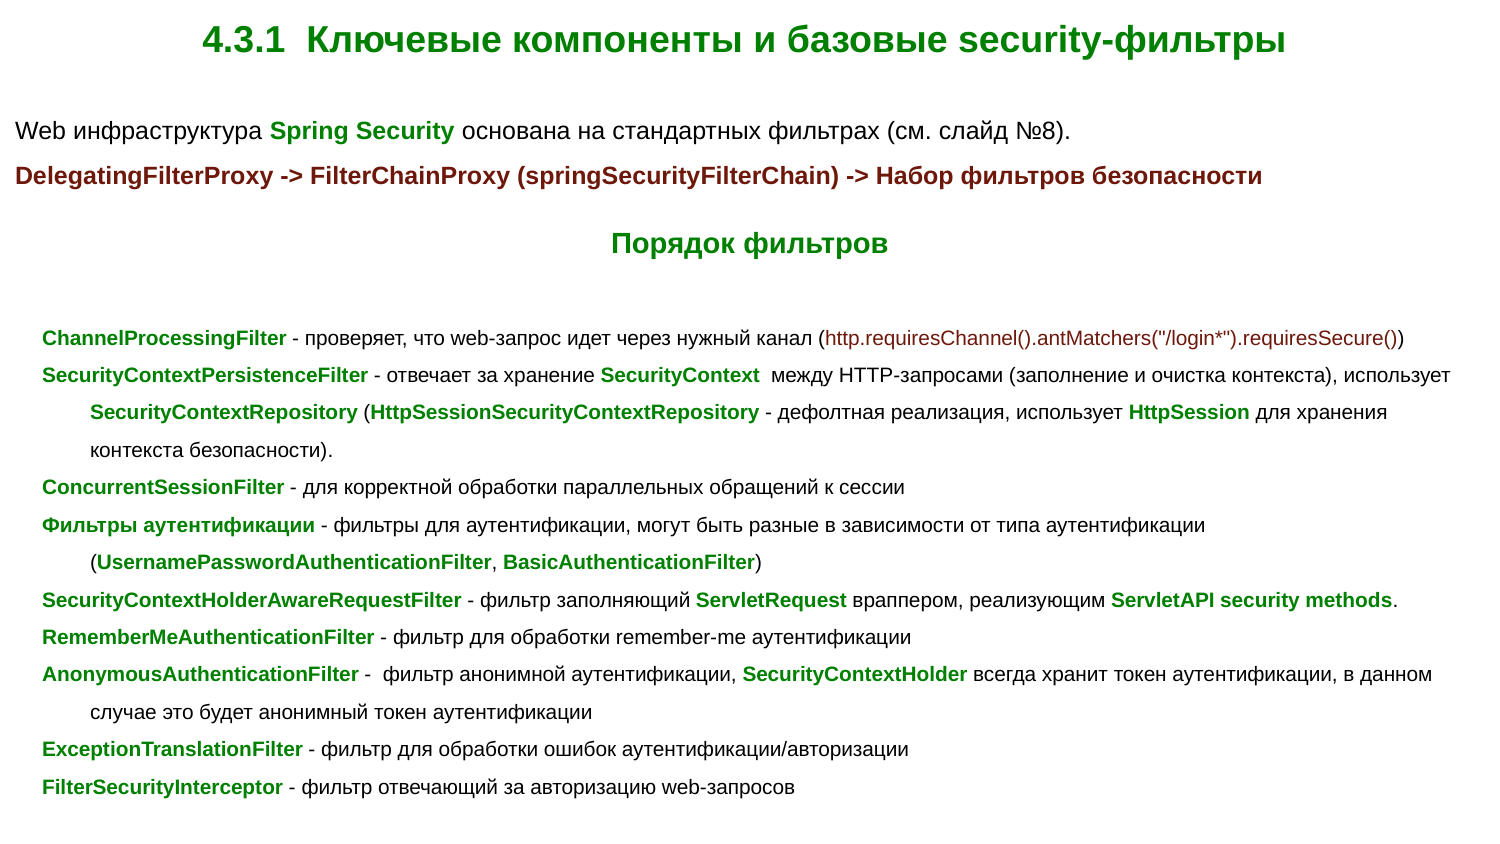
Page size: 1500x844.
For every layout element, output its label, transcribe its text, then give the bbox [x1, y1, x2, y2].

text_box 4.3.1 Ключевые компоненты и базовые security-фильтры [0, 0, 1500, 84]
text_box Web инфраструктура Spring Security основана на стандартных фильтрах (см. слайд №8). DelegatingFilterProxy -> FilterChainProxy (springSecurityFilterChain) -> Набор фильтров безопасности Порядок фильтров ChannelProcessingFilter - проверяет, что web-запрос идет через нужный канал (http.requiresChannel().antMatchers("/login*").requiresSecure()) SecurityContextPersistenceFilter - отвечает за хранение SecurityContext между HTTP-запросами (заполнение и очистка контекста), использует SecurityContextRepository (HttpSessionSecurityContextRepository - дефолтная реализация, использует HttpSession для хранения контекста безопасности). ConcurrentSessionFilter - для корректной обработки параллельных обращений к сессии Фильтры аутентификации - фильтры для аутентификации, могут быть разные в зависимости от типа аутентификации (UsernamePasswordAuthenticationFilter, BasicAuthenticationFilter) SecurityContextHolderAwareRequestFilter - фильтр заполняющий ServletRequest враппером, реализующим ServletAPI security methods. RememberMeAuthenticationFilter - фильтр для обработки remember-me аутентификации AnonymousAuthenticationFilter - фильтр анонимной аутентификации, SecurityContextHolder всегда хранит токен аутентификации, в данном случае это будет анонимный токен аутентификации ExceptionTranslationFilter - фильтр для обработки ошибок аутентификации/авторизации FilterSecurityInterceptor - фильтр отвечающий за авторизацию web-запросов [0, 84, 1500, 844]
